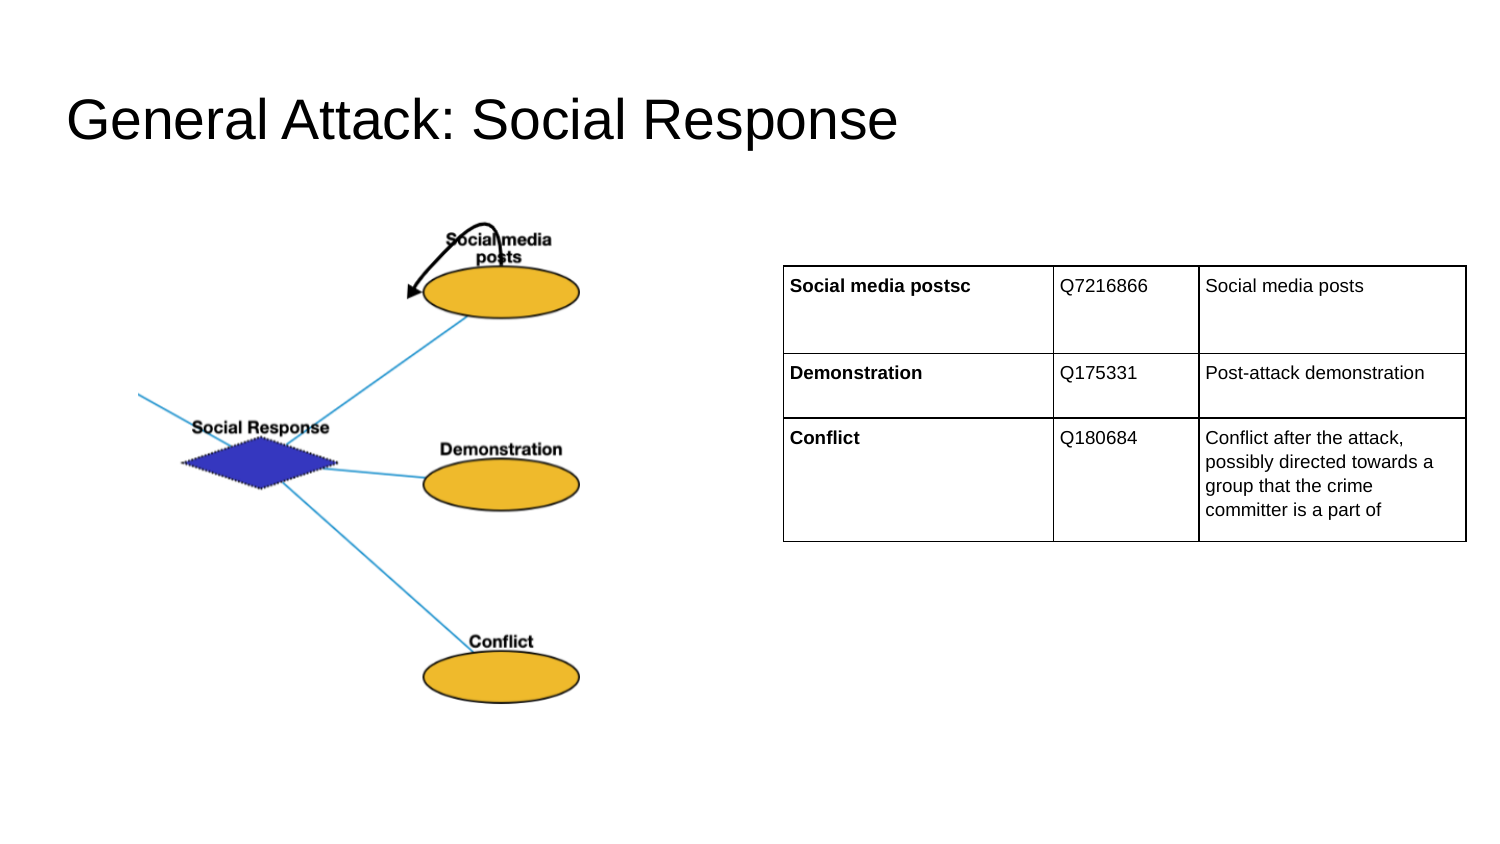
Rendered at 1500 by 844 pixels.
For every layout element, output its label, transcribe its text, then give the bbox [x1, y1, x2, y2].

table_cell Q180684 [1054, 419, 1198, 541]
table_cell Conflict after the attack, possibly directed towards a group that the crime committer is a part of [1200, 419, 1465, 541]
table_cell Q175331 [1054, 354, 1198, 417]
table_header Q7216866 [1054, 267, 1198, 353]
table_cell Conflict [784, 419, 1053, 541]
title General Attack: Social Response [51, 72, 1449, 167]
table_header Social media postsc [784, 267, 1053, 353]
table_cell Post-attack demonstration [1200, 354, 1465, 417]
picture [137, 204, 656, 728]
table_cell Demonstration [784, 354, 1053, 417]
table_header Social media posts [1200, 267, 1465, 353]
